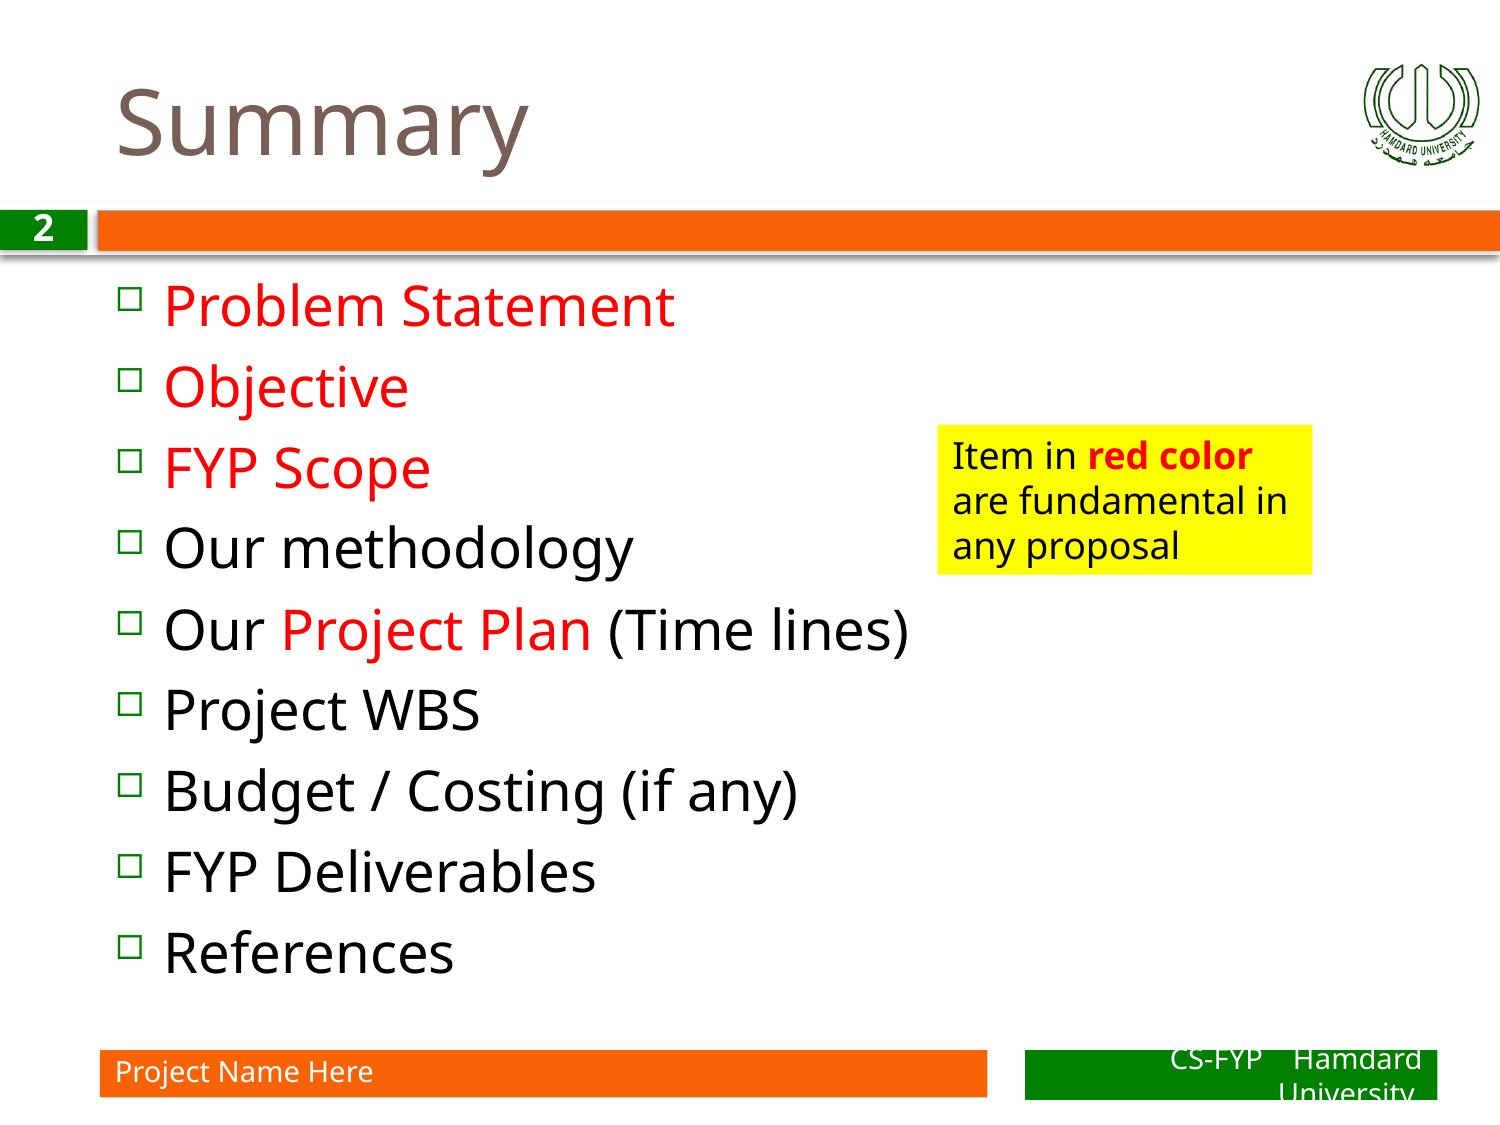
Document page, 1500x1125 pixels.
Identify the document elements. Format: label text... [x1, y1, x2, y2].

picture [1362, 62, 1483, 168]
title Summary [100, 37, 1350, 200]
slide_number CS-FYP Hamdard University [1025, 1050, 1438, 1100]
list Problem Statement Objective FYP Scope Our methodology Our Project Plan (Time lines) Project WBS Budget / Costing (if any) FYP Deliverables References [100, 262, 1438, 1000]
footer Project Name Here [99, 1050, 988, 1098]
text_box Item in red color are fundamental in any proposal [937, 424, 1313, 575]
slide_number 2 [0, 209, 88, 250]
